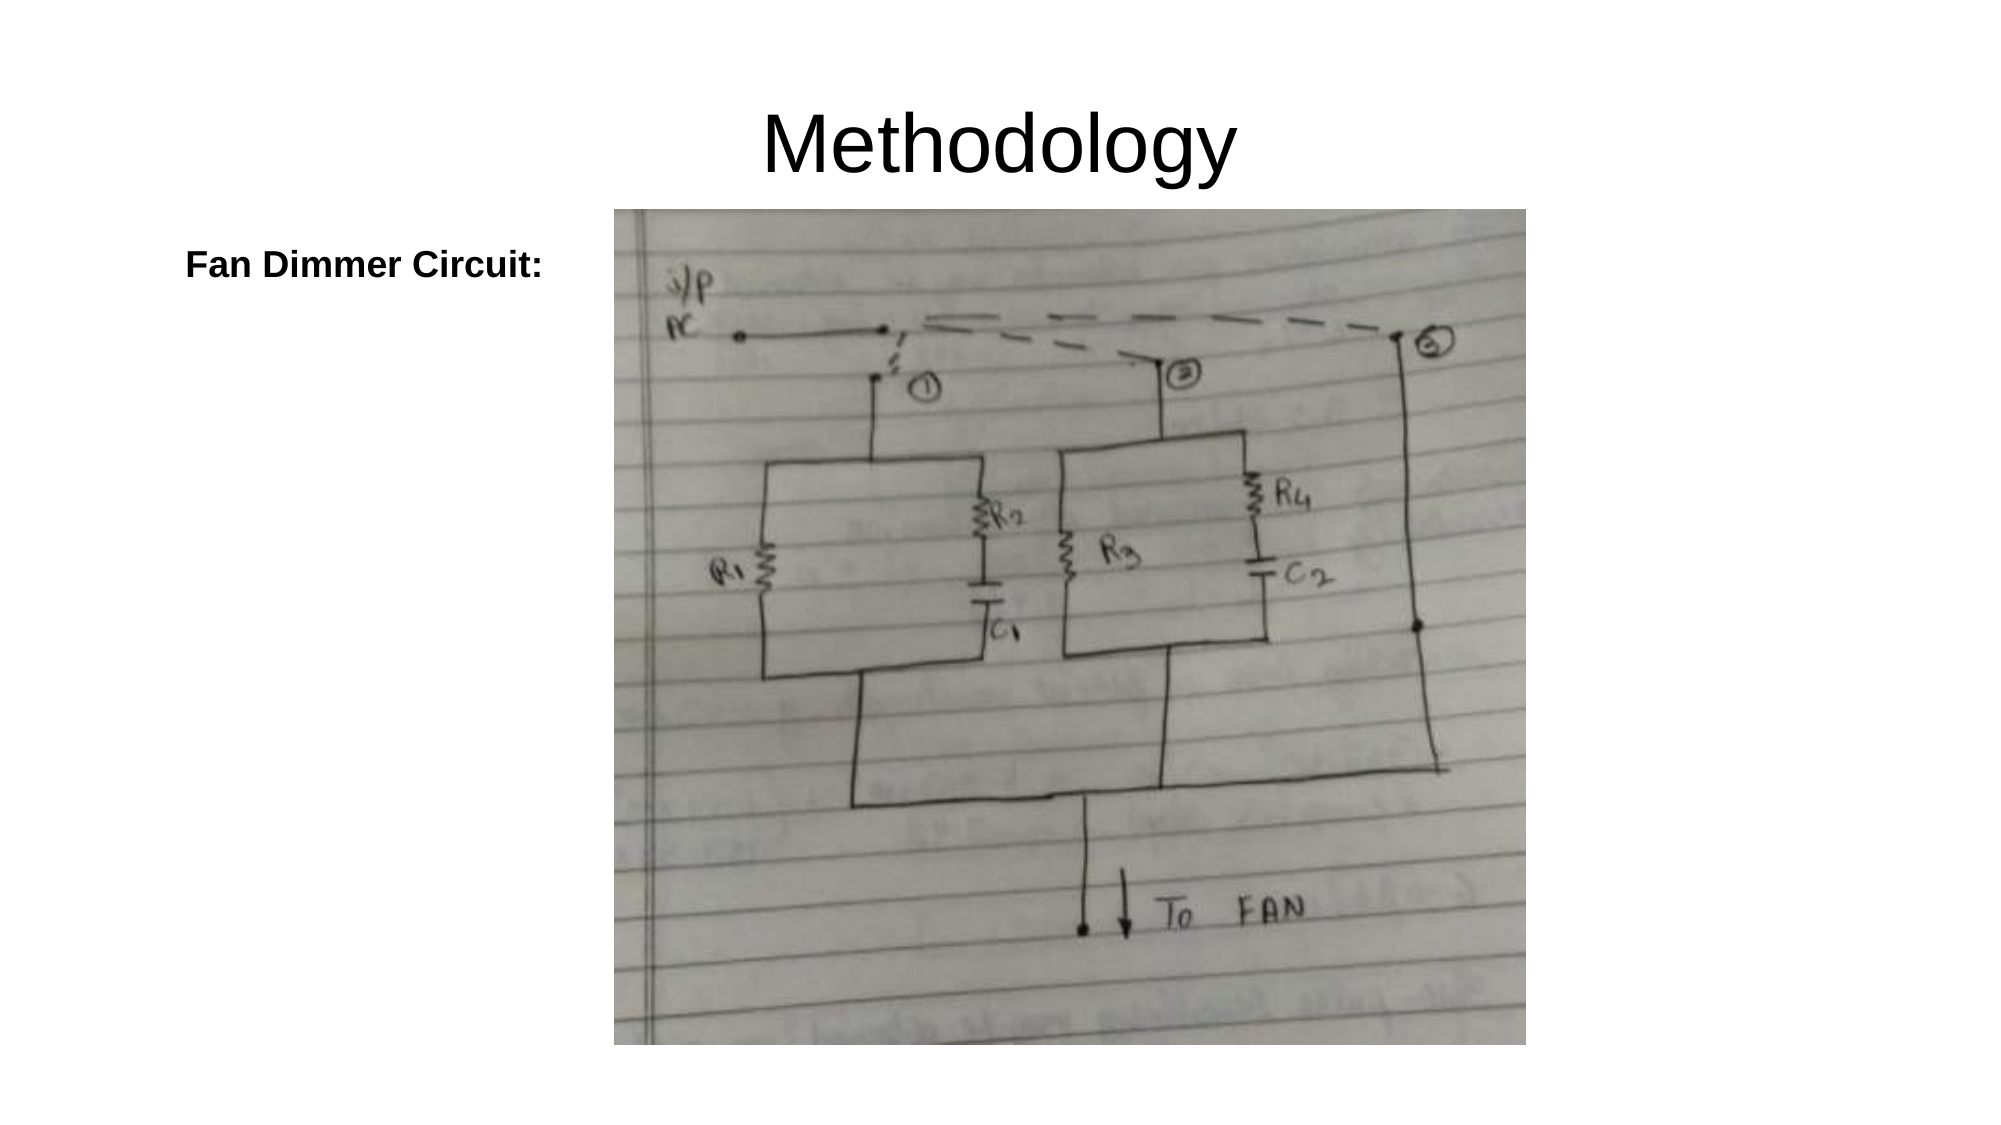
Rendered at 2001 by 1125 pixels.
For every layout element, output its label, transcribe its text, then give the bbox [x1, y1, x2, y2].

title Methodology [99, 44, 1901, 233]
picture [614, 209, 1526, 1045]
text_box Fan Dimmer Circuit: [170, 232, 614, 293]
